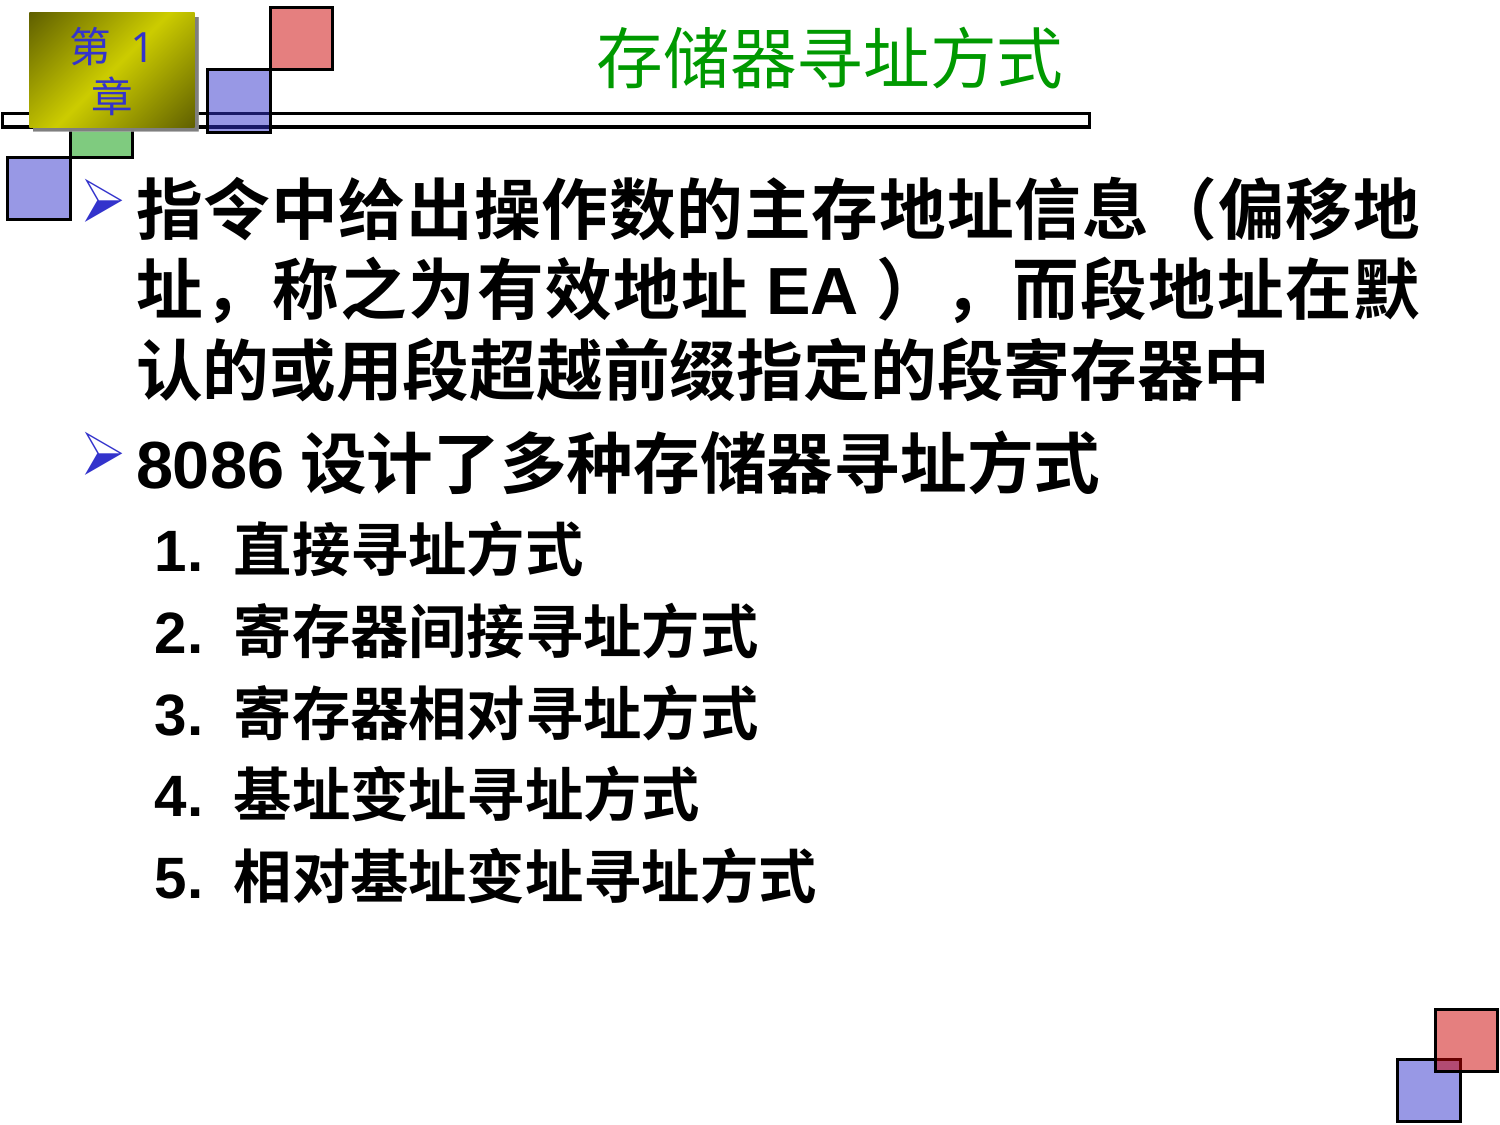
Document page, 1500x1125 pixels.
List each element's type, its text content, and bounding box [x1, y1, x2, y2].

list 指令中给出操作数的主存地址信息（偏移地址，称之为有效地址EA），而段地址在默认的或用段超越前缀指定的段寄存器中 8086设计了多种存储器寻址方式 1. 直接寻址方式 2. 寄存器间接寻址方式 3. 寄存器相对寻址方式 4. 基址变址寻址方式 5. 相对基址变址寻址方式 [64, 160, 1436, 1059]
title 存储器寻址方式 [336, 12, 1324, 102]
